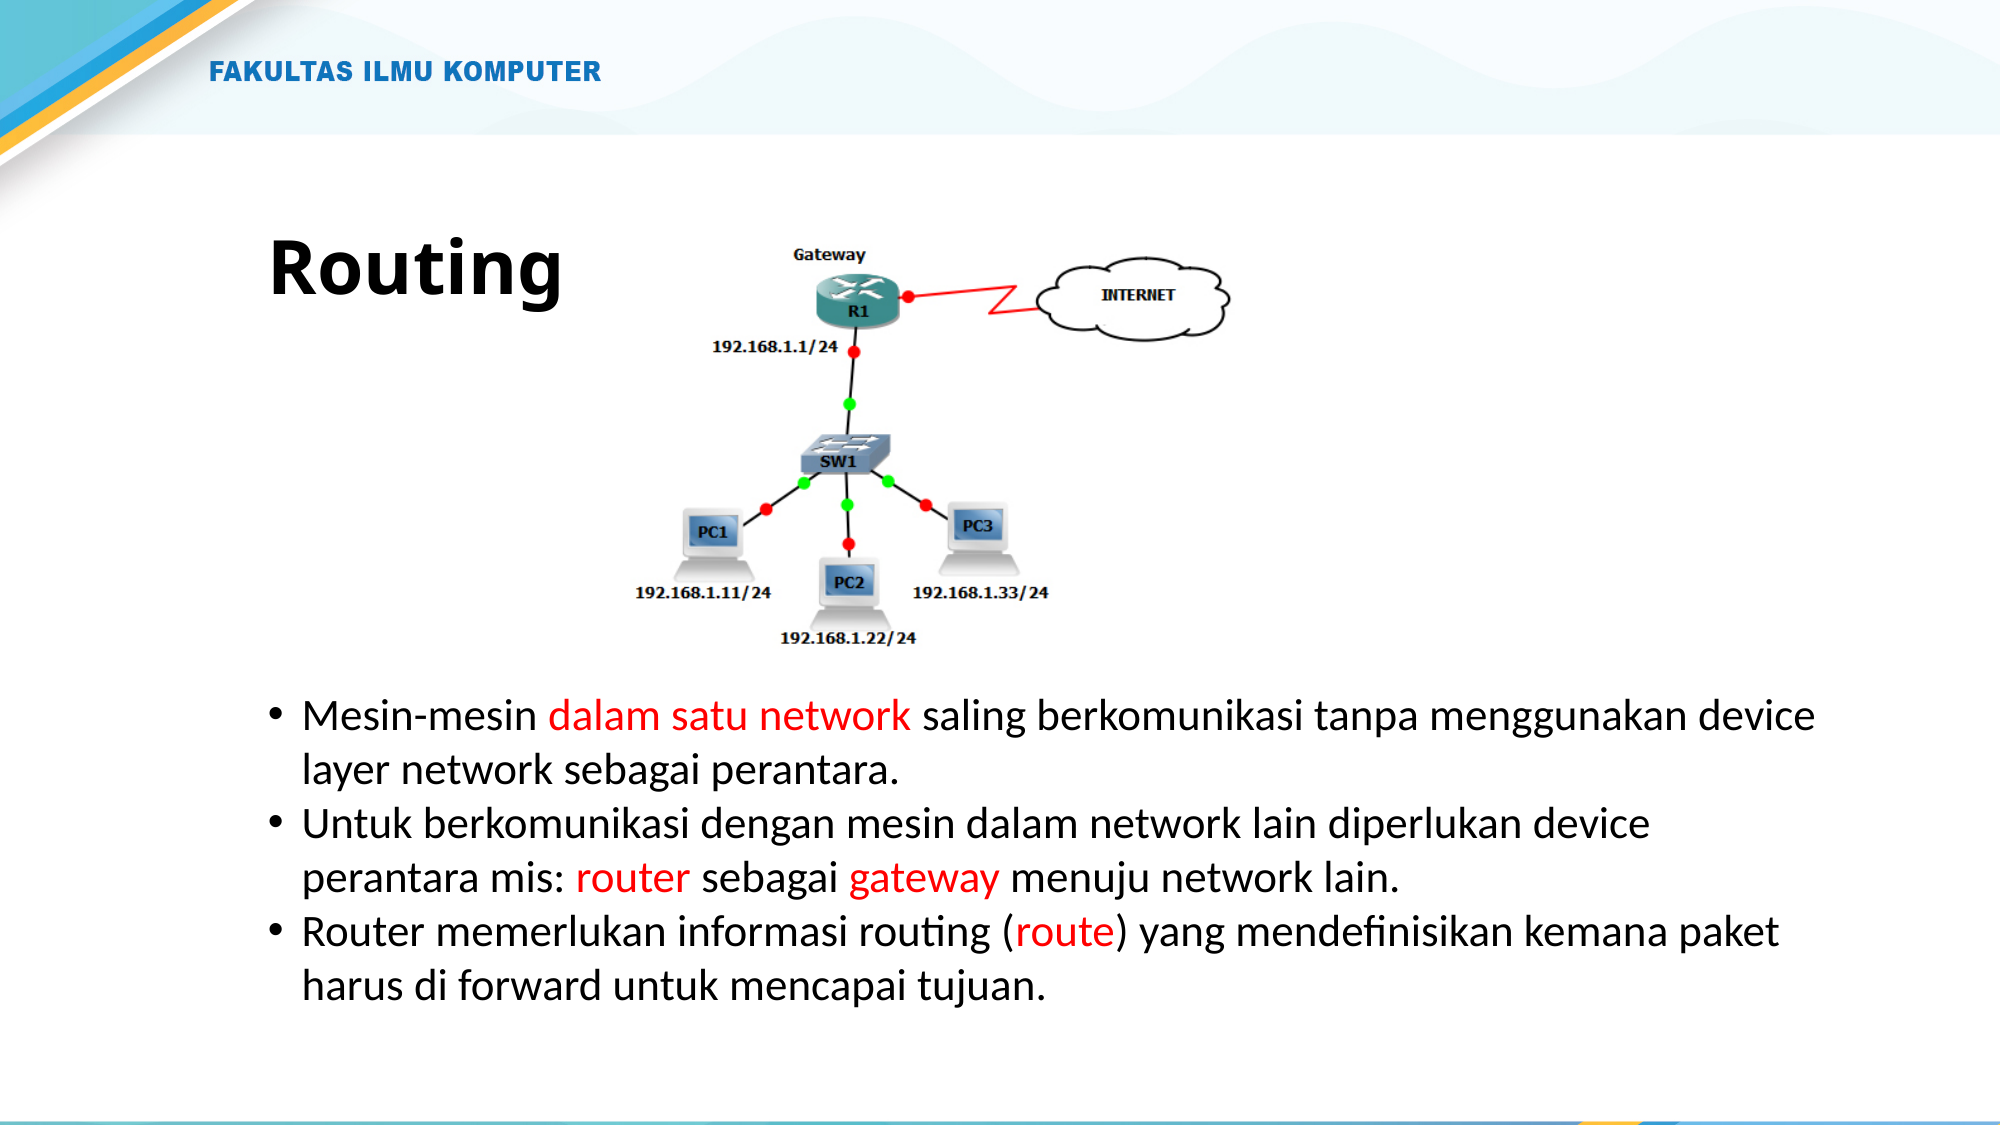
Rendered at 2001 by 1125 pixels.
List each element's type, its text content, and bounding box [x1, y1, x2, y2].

title Routing [252, 204, 1852, 337]
list Mesin-mesin dalam satu network saling berkomunikasi tanpa menggunakan device layer network sebagai perantara. Untuk berkomunikasi dengan mesin dalam network lain diperlukan device perantara mis: router sebagai gateway menuju network lain. Router memerlukan informasi routing (route) yang mendefinisikan kemana paket harus di forward untuk mencapai tujuan. [252, 678, 1852, 1019]
picture [0, 0, 2000, 1125]
